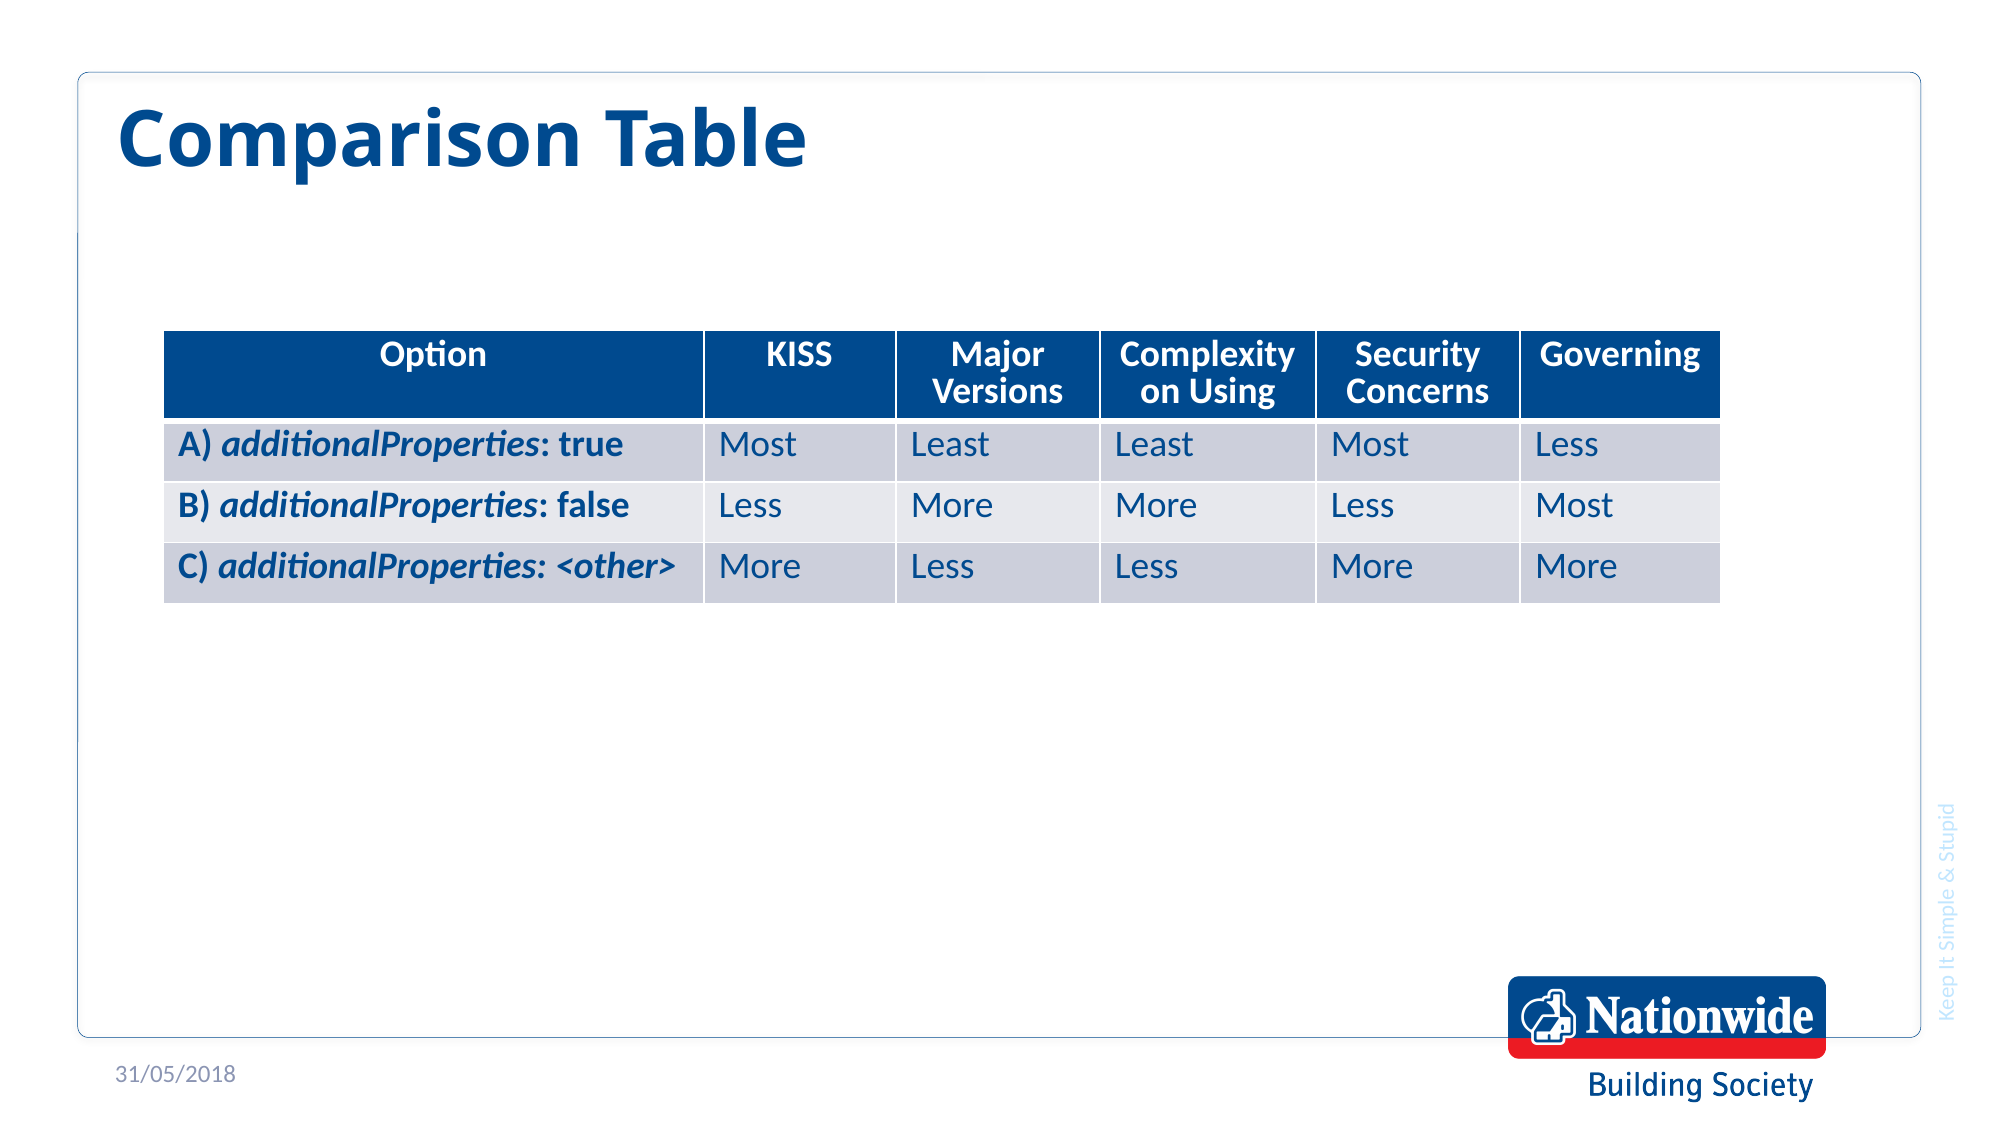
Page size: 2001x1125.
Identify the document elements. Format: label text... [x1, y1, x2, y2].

table_header Option [164, 331, 703, 418]
table_cell Least [897, 424, 1099, 481]
table_cell Most [705, 424, 895, 481]
table_cell Less [897, 543, 1099, 603]
table_header Governing [1521, 331, 1720, 418]
table_cell A) additionalProperties: true [164, 424, 703, 481]
table_cell More [705, 543, 895, 603]
table_cell B) additionalProperties: false [164, 483, 703, 542]
table_cell More [1101, 483, 1315, 542]
table_cell Most [1317, 424, 1519, 481]
table_header Major Versions [897, 331, 1099, 418]
picture [1507, 975, 1826, 1106]
table_cell Less [705, 483, 895, 542]
table_cell More [1521, 543, 1720, 603]
table_cell Less [1317, 483, 1519, 542]
table_header KISS [705, 331, 895, 418]
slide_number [99, 1042, 567, 1103]
table_cell C) additionalProperties: <other> [164, 543, 703, 603]
table_header Security Concerns [1317, 331, 1519, 418]
table_cell Less [1101, 543, 1315, 603]
title Comparison Table [116, 106, 1880, 210]
table_cell More [1317, 543, 1519, 603]
table_cell Least [1101, 424, 1315, 481]
table_cell Less [1521, 424, 1720, 481]
table_header Complexity on Using [1101, 331, 1315, 418]
table_cell Most [1521, 483, 1720, 542]
table_cell More [897, 483, 1099, 542]
